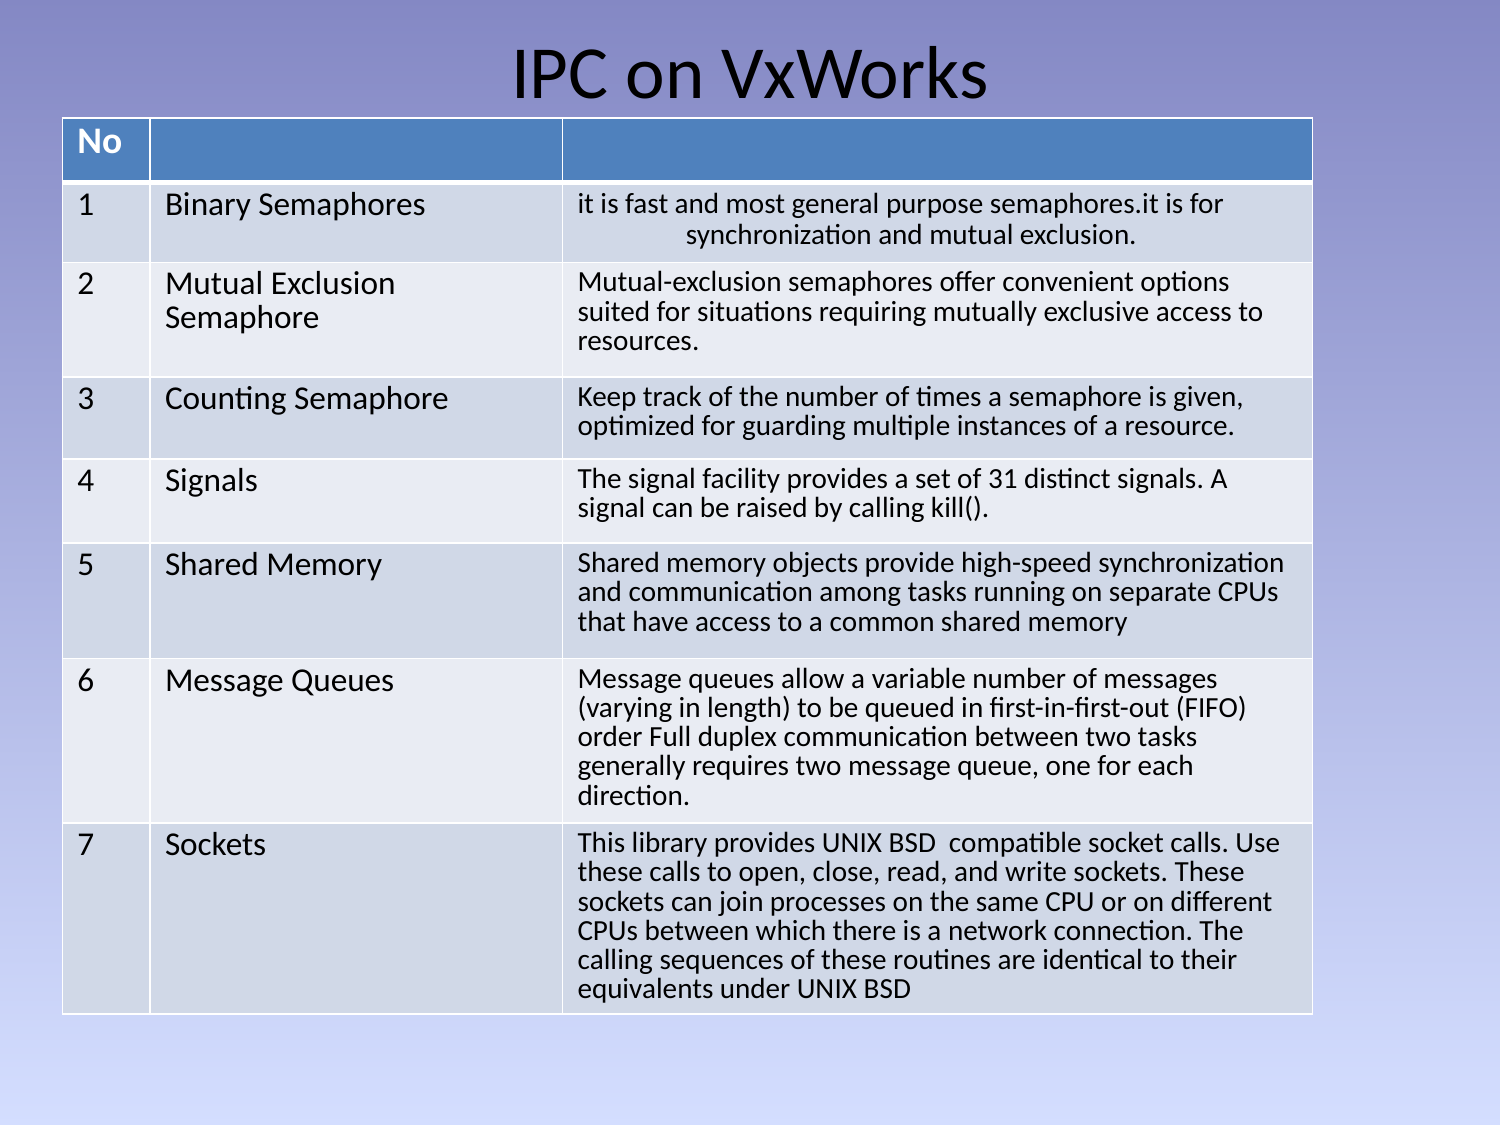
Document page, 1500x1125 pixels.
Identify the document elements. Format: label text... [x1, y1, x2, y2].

table_cell 1 [63, 185, 149, 262]
title IPC on VxWorks [75, 0, 1425, 138]
table_cell Counting Semaphore [151, 378, 562, 458]
table_header [563, 119, 1312, 180]
table_cell 3 [63, 378, 149, 458]
table_cell 7 [63, 824, 149, 1013]
table_cell Mutual Exclusion Semaphore [151, 263, 562, 376]
table_cell Keep track of the number of times a semaphore is given, optimized for guarding multiple instances of a resource. [563, 378, 1312, 458]
table_cell Sockets [151, 824, 562, 1013]
table_cell it is fast and most general purpose semaphores.it is for synchronization and mutual exclusion. [563, 185, 1312, 262]
table_header [151, 119, 562, 180]
table_cell Signals [151, 460, 562, 542]
table_cell Message queues allow a variable number of messages (varying in length) to be queued in first-in-first-out (FIFO) order Full duplex communication between two tasks generally requires two message queue, one for each direction. [563, 659, 1312, 822]
table_cell Binary Semaphores [151, 185, 562, 262]
table_cell 4 [63, 460, 149, 542]
table_cell The signal facility provides a set of 31 distinct signals. A signal can be raised by calling kill(). [563, 460, 1312, 542]
table_cell Mutual-exclusion semaphores offer convenient options suited for situations requiring mutually exclusive access to resources. [563, 263, 1312, 376]
table_cell 6 [63, 659, 149, 822]
table_cell Message Queues [151, 659, 562, 822]
table_cell 2 [63, 263, 149, 376]
table_cell This library provides UNIX BSD compatible socket calls. Use these calls to open, close, read, and write sockets. These sockets can join processes on the same CPU or on different CPUs between which there is a network connection. The calling sequences of these routines are identical to their equivalents under UNIX BSD [563, 824, 1312, 1013]
table_cell 5 [63, 544, 149, 658]
table_header No [63, 119, 149, 180]
table_cell Shared Memory [151, 544, 562, 658]
table_cell Shared memory objects provide high-speed synchronization and communication among tasks running on separate CPUs that have access to a common shared memory [563, 544, 1312, 658]
